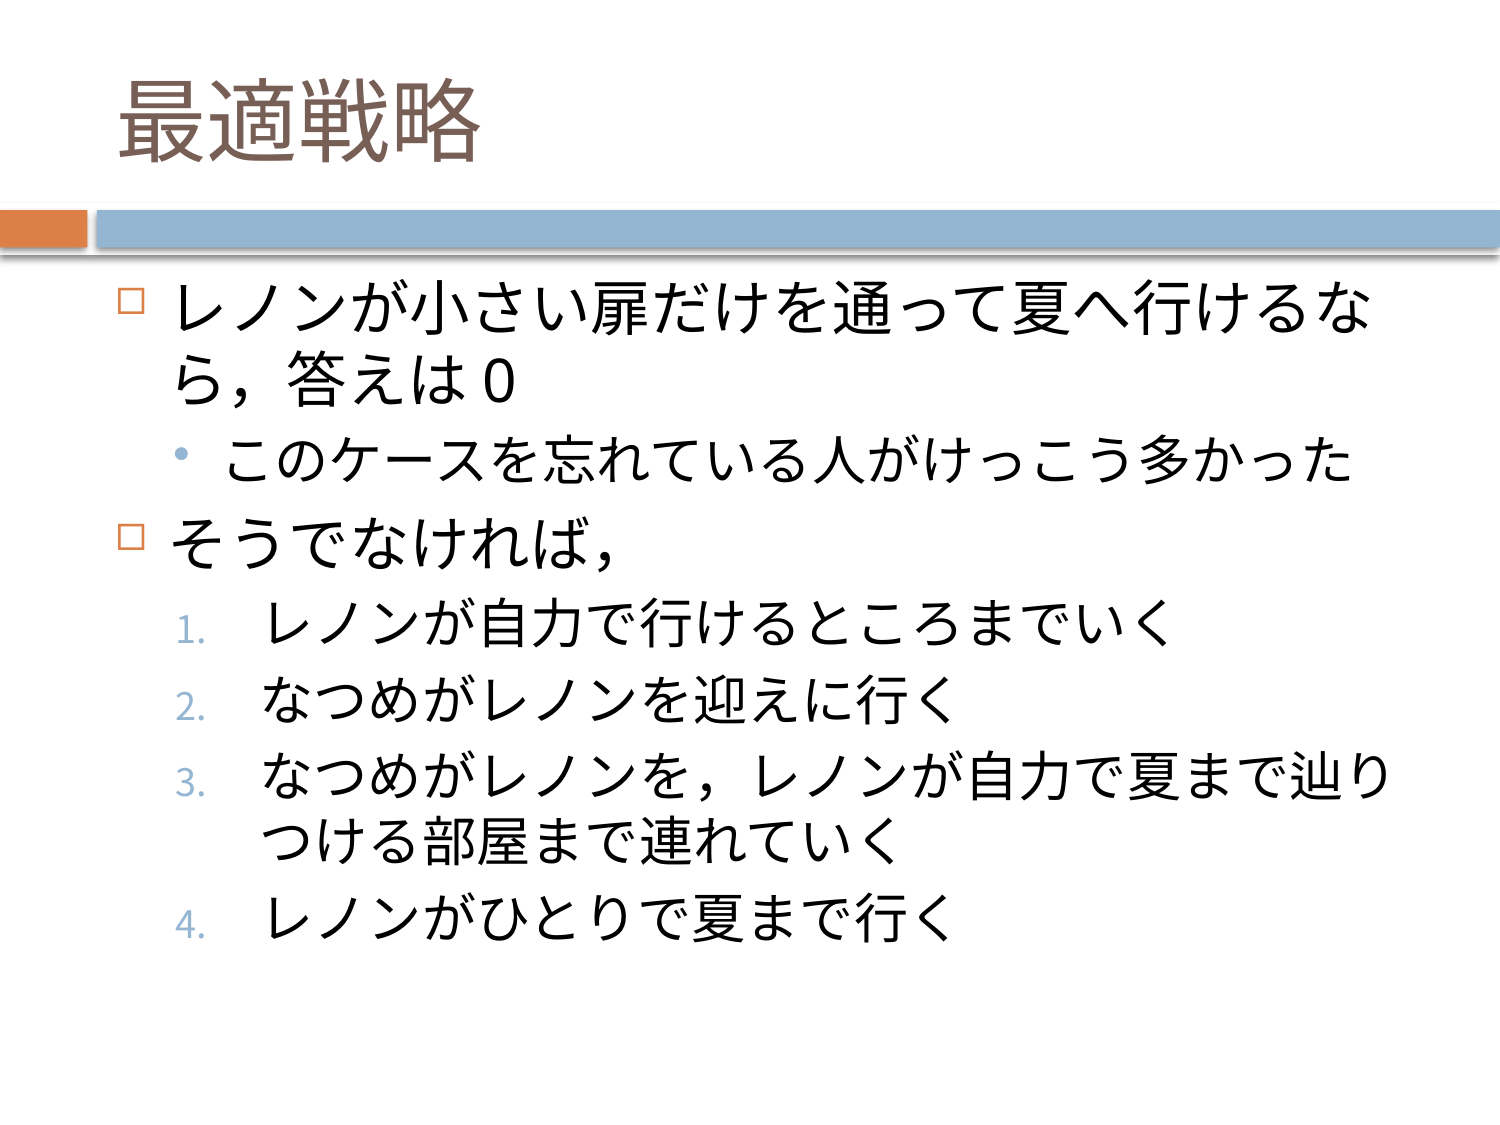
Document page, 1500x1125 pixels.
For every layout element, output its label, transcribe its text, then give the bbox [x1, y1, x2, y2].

list レノンが小さい扉だけを通って夏へ行けるなら，答えは0 このケースを忘れている人がけっこう多かった そうでなければ， レノンが自力で行けるところまでいく なつめがレノンを迎えに行く なつめがレノンを，レノンが自力で夏まで辿りつける部屋まで連れていく レノンがひとりで夏まで行く [100, 262, 1438, 1000]
title 最適戦略 [100, 37, 1438, 200]
